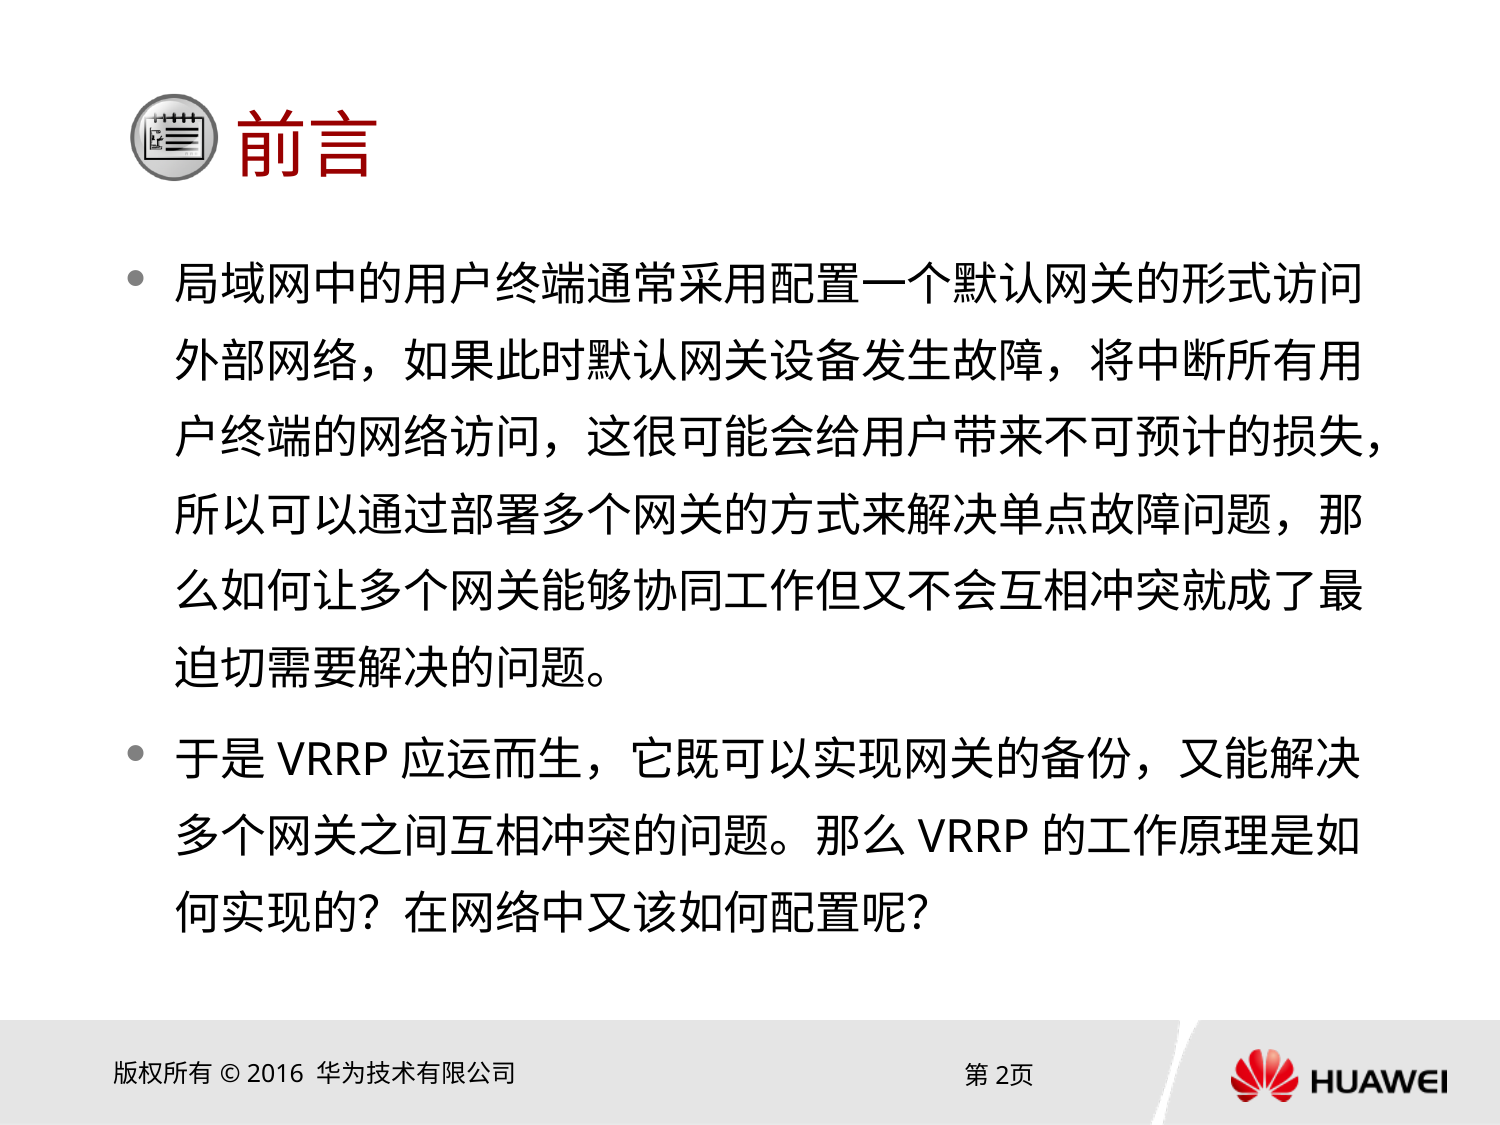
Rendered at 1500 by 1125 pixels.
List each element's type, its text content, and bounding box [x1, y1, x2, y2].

picture [123, 86, 225, 188]
picture [0, 1020, 1500, 1125]
list 局域网中的用户终端通常采用配置一个默认网关的形式访问外部网络，如果此时默认网关设备发生故障，将中断所有用户终端的网络访问，这很可能会给用户带来不可预计的损失，所以可以通过部署多个网关的方式来解决单点故障问题，那么如何让多个网关能够协同工作但又不会互相冲突就成了最迫切需要解决的问题。 于是VRRP应运而生，它既可以实现网关的备份，又能解决多个网关之间互相冲突的问题。那么VRRP的工作原理是如何实现的？在网络中又该如何配置呢？ [111, 225, 1412, 953]
